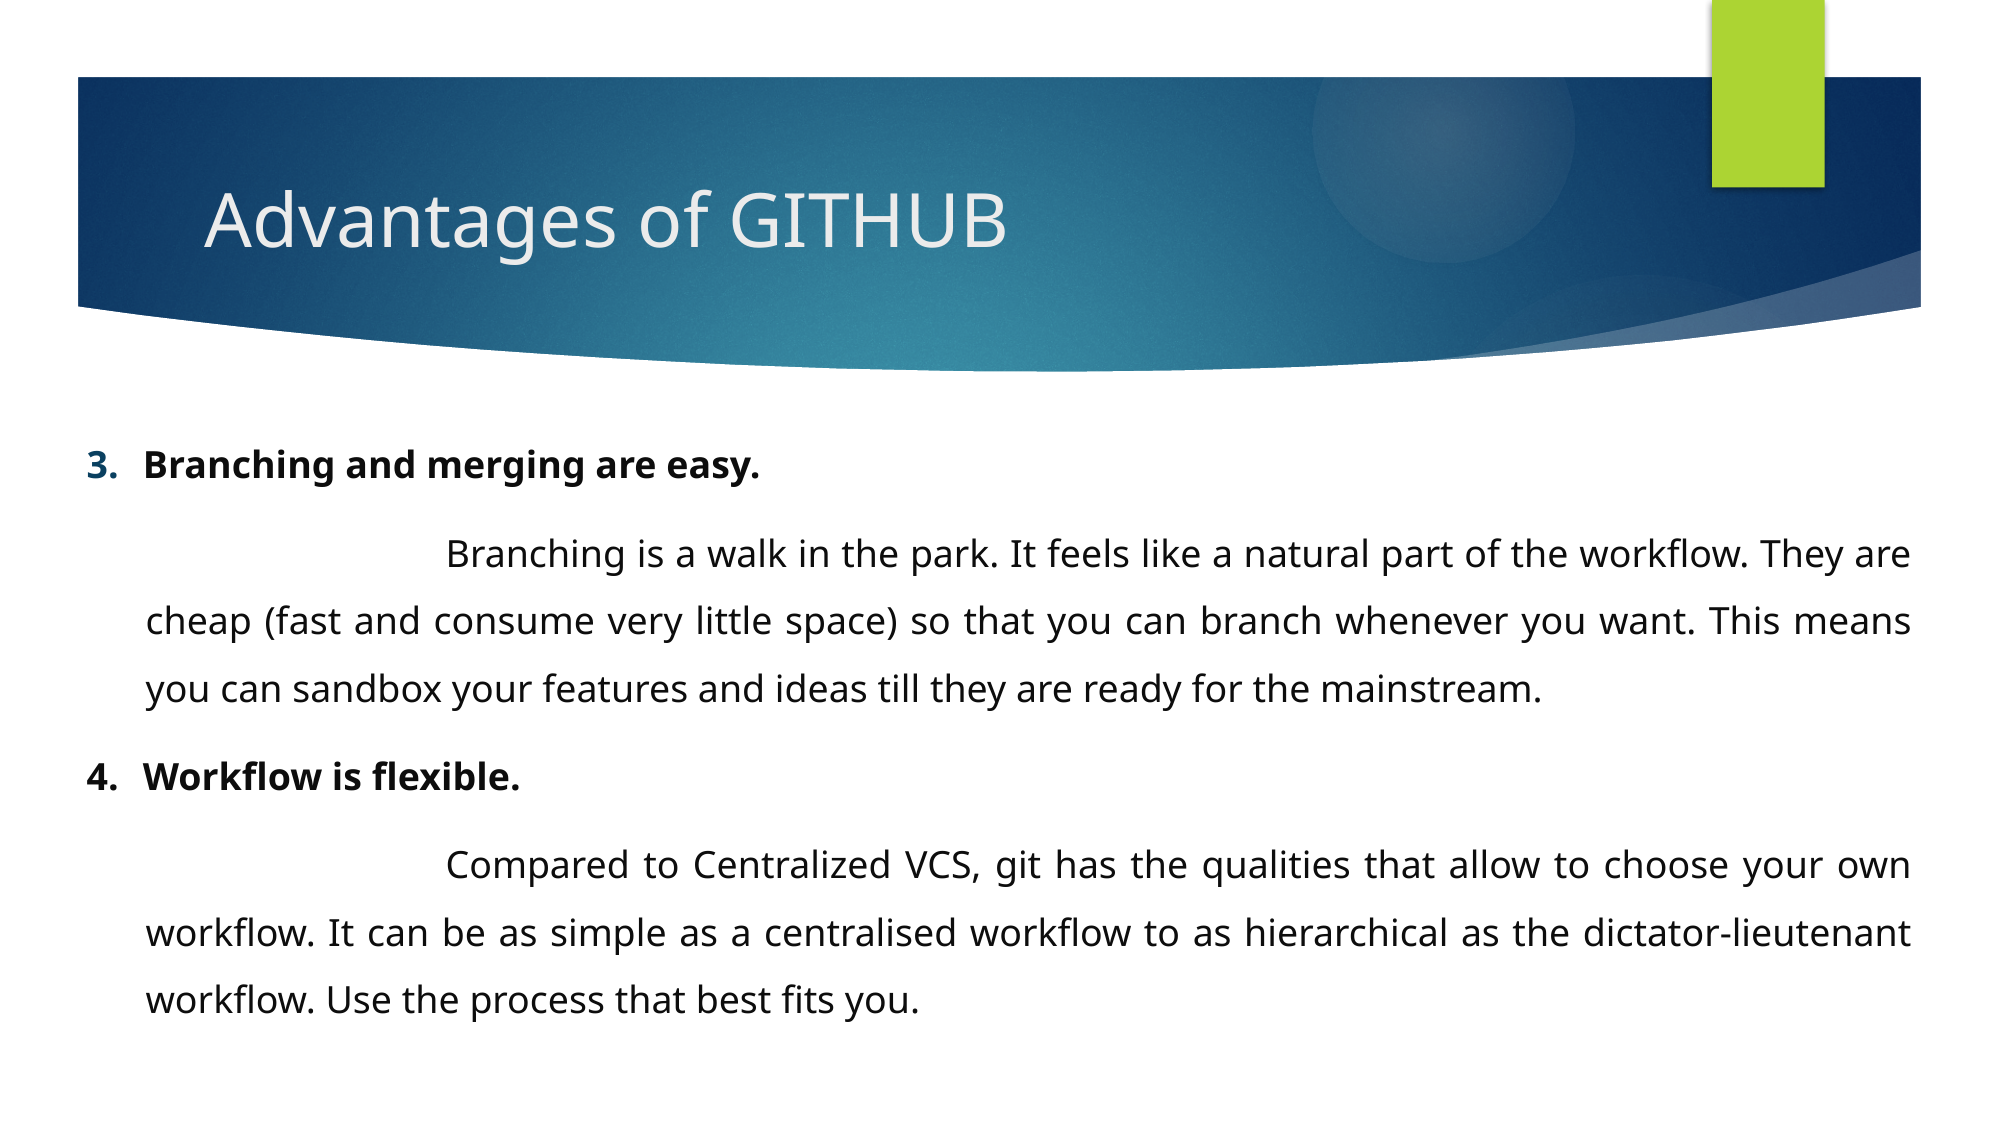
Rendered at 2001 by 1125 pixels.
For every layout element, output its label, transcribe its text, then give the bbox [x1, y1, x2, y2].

list Branching and merging are easy. Branching is a walk in the park. It feels like a natural part of the workflow. They are cheap (fast and consume very little space) so that you can branch whenever you want. This means you can sandbox your features and ideas till they are ready for the mainstream. Workflow is flexible. Compared to Centralized VCS, git has the qualities that allow to choose your own workflow. It can be as simple as a centralised workflow to as hierarchical as the dictator-lieutenant workflow. Use the process that best fits you. [71, 411, 1929, 1080]
title Advantages of GITHUB [189, 159, 1627, 276]
